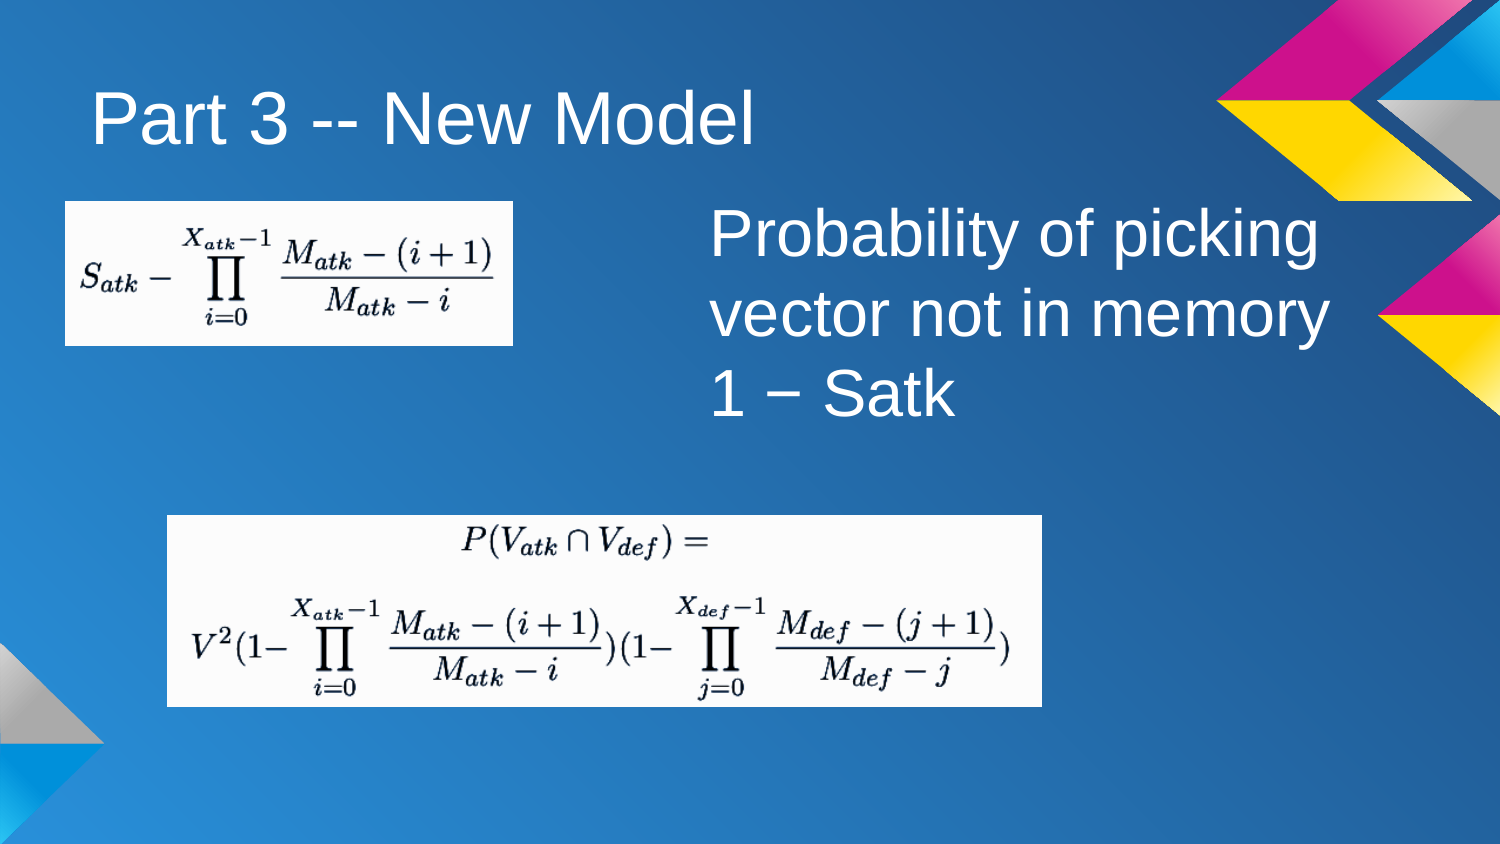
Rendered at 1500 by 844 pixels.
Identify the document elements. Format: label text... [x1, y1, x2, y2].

title Part 3 -- New Model [75, 33, 1204, 175]
picture [65, 201, 513, 346]
list Probability of picking vector not in memory 1 − Satk [694, 174, 1390, 770]
picture [166, 514, 1042, 707]
